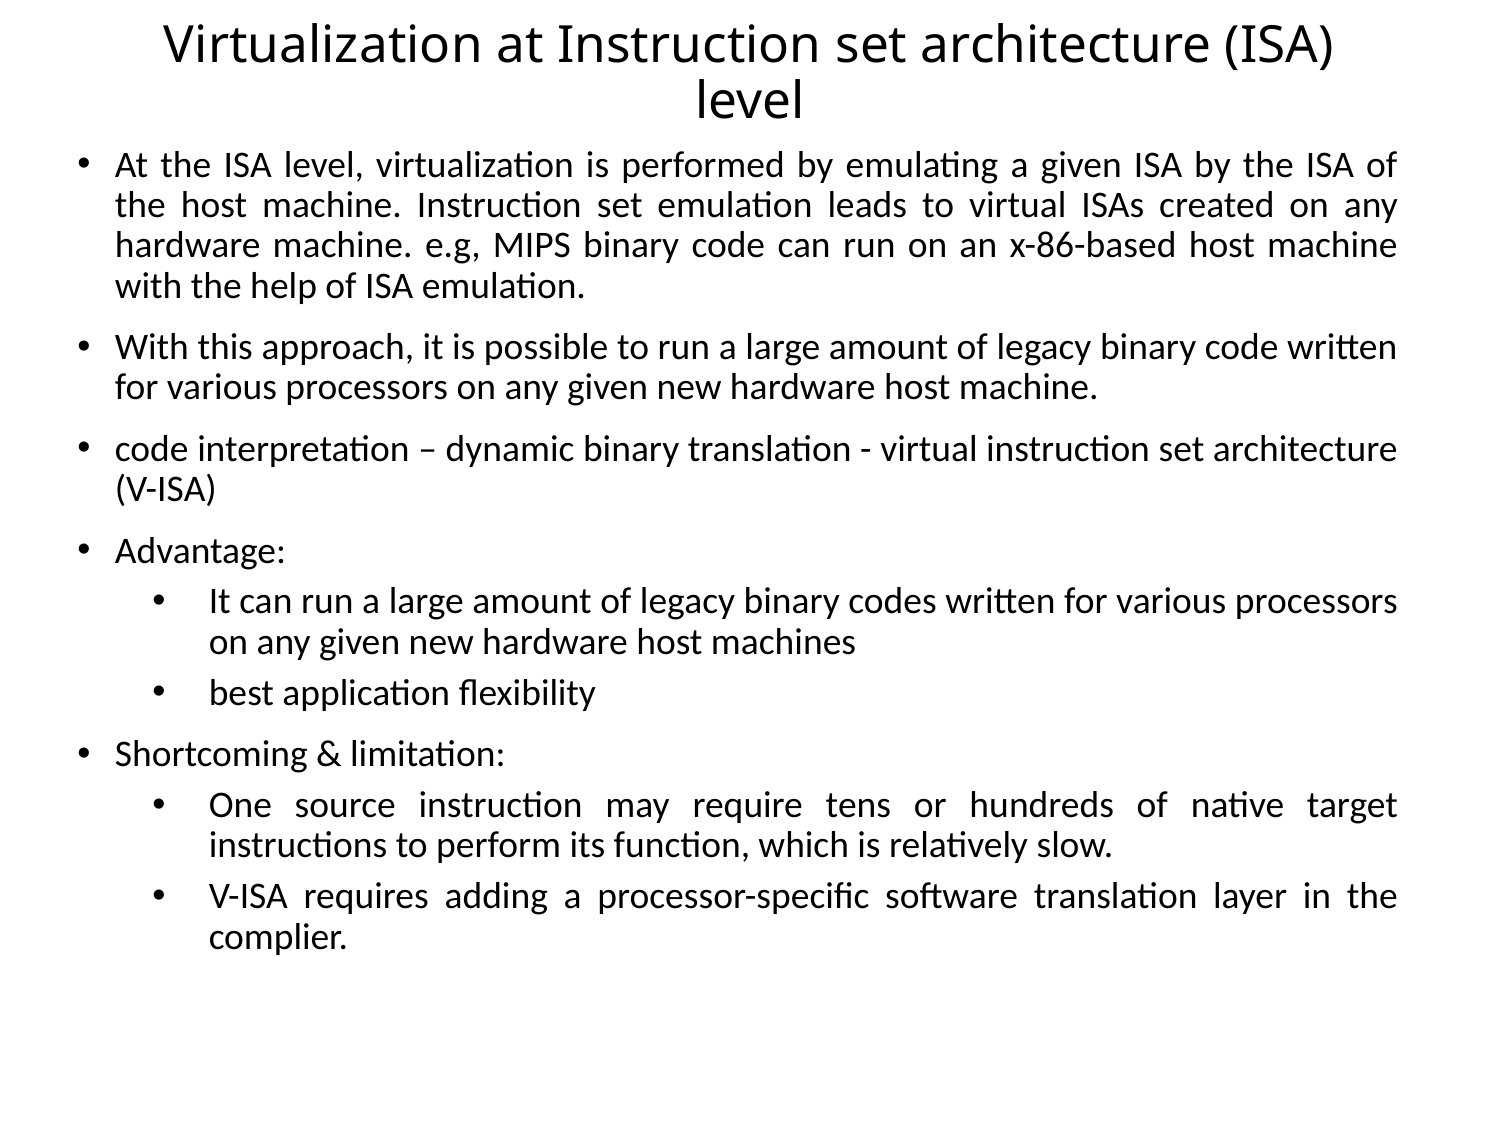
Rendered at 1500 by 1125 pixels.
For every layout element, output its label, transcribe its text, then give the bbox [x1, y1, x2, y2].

list At the ISA level, virtualization is performed by emulating a given ISA by the ISA of the host machine. Instruction set emulation leads to virtual ISAs created on any hardware machine. e.g, MIPS binary code can run on an x-86-based host machine with the help of ISA emulation. With this approach, it is possible to run a large amount of legacy binary code written for various processors on any given new hardware host machine. code interpretation – dynamic binary translation - virtual instruction set architecture (V-ISA) Advantage: It can run a large amount of legacy binary codes written for various processors on any given new hardware host machines best application flexibility Shortcoming & limitation: One source instruction may require tens or hundreds of native target instructions to perform its function, which is relatively slow. V-ISA requires adding a processor-specific software translation layer in the complier. [62, 137, 1415, 1076]
title Virtualization at Instruction set architecture (ISA) level [103, 10, 1397, 137]
